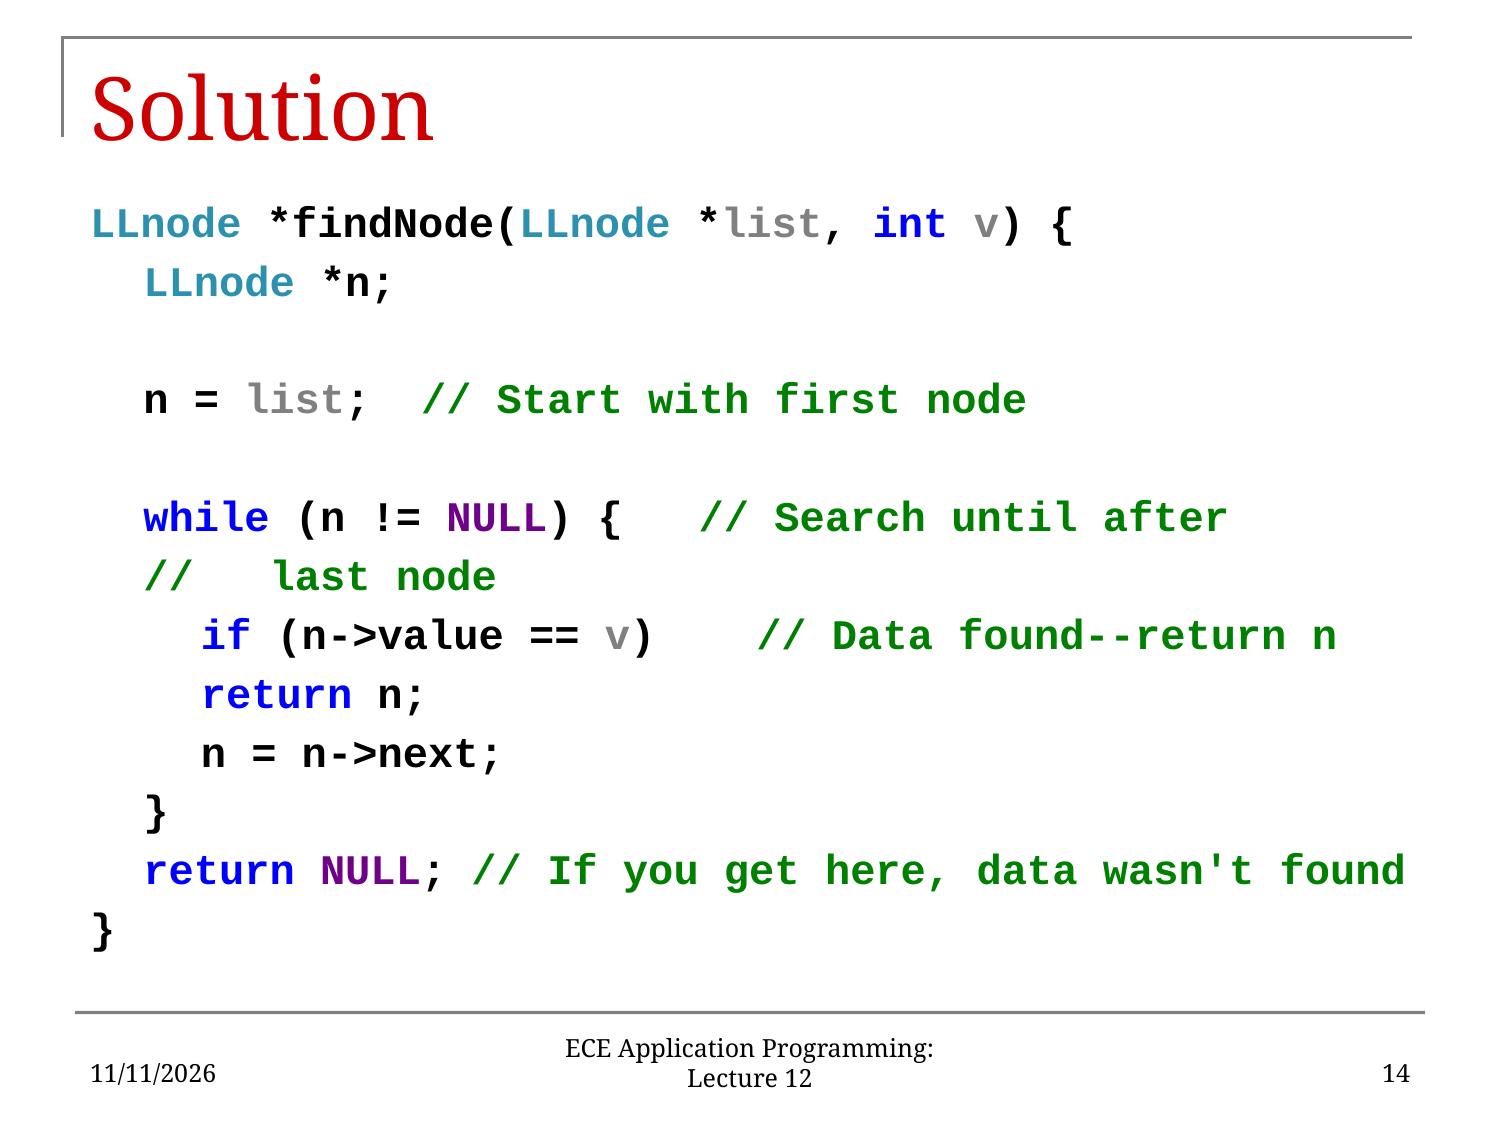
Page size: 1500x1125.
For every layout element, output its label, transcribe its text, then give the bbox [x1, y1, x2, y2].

list LLnode *findNode(LLnode *list, int v) { LLnode *n; n = list; // Start with first node while (n != NULL) { // Search until after // last node if (n->value == v) // Data found--return n return n; n = n->next; } return NULL; // If you get here, data wasn't found } [75, 187, 1425, 1006]
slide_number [74, 1023, 426, 1100]
slide_number 14 [1074, 1023, 1426, 1100]
title Solution [75, 45, 1425, 163]
footer ECE Application Programming: Lecture 12 [512, 1024, 988, 1101]
